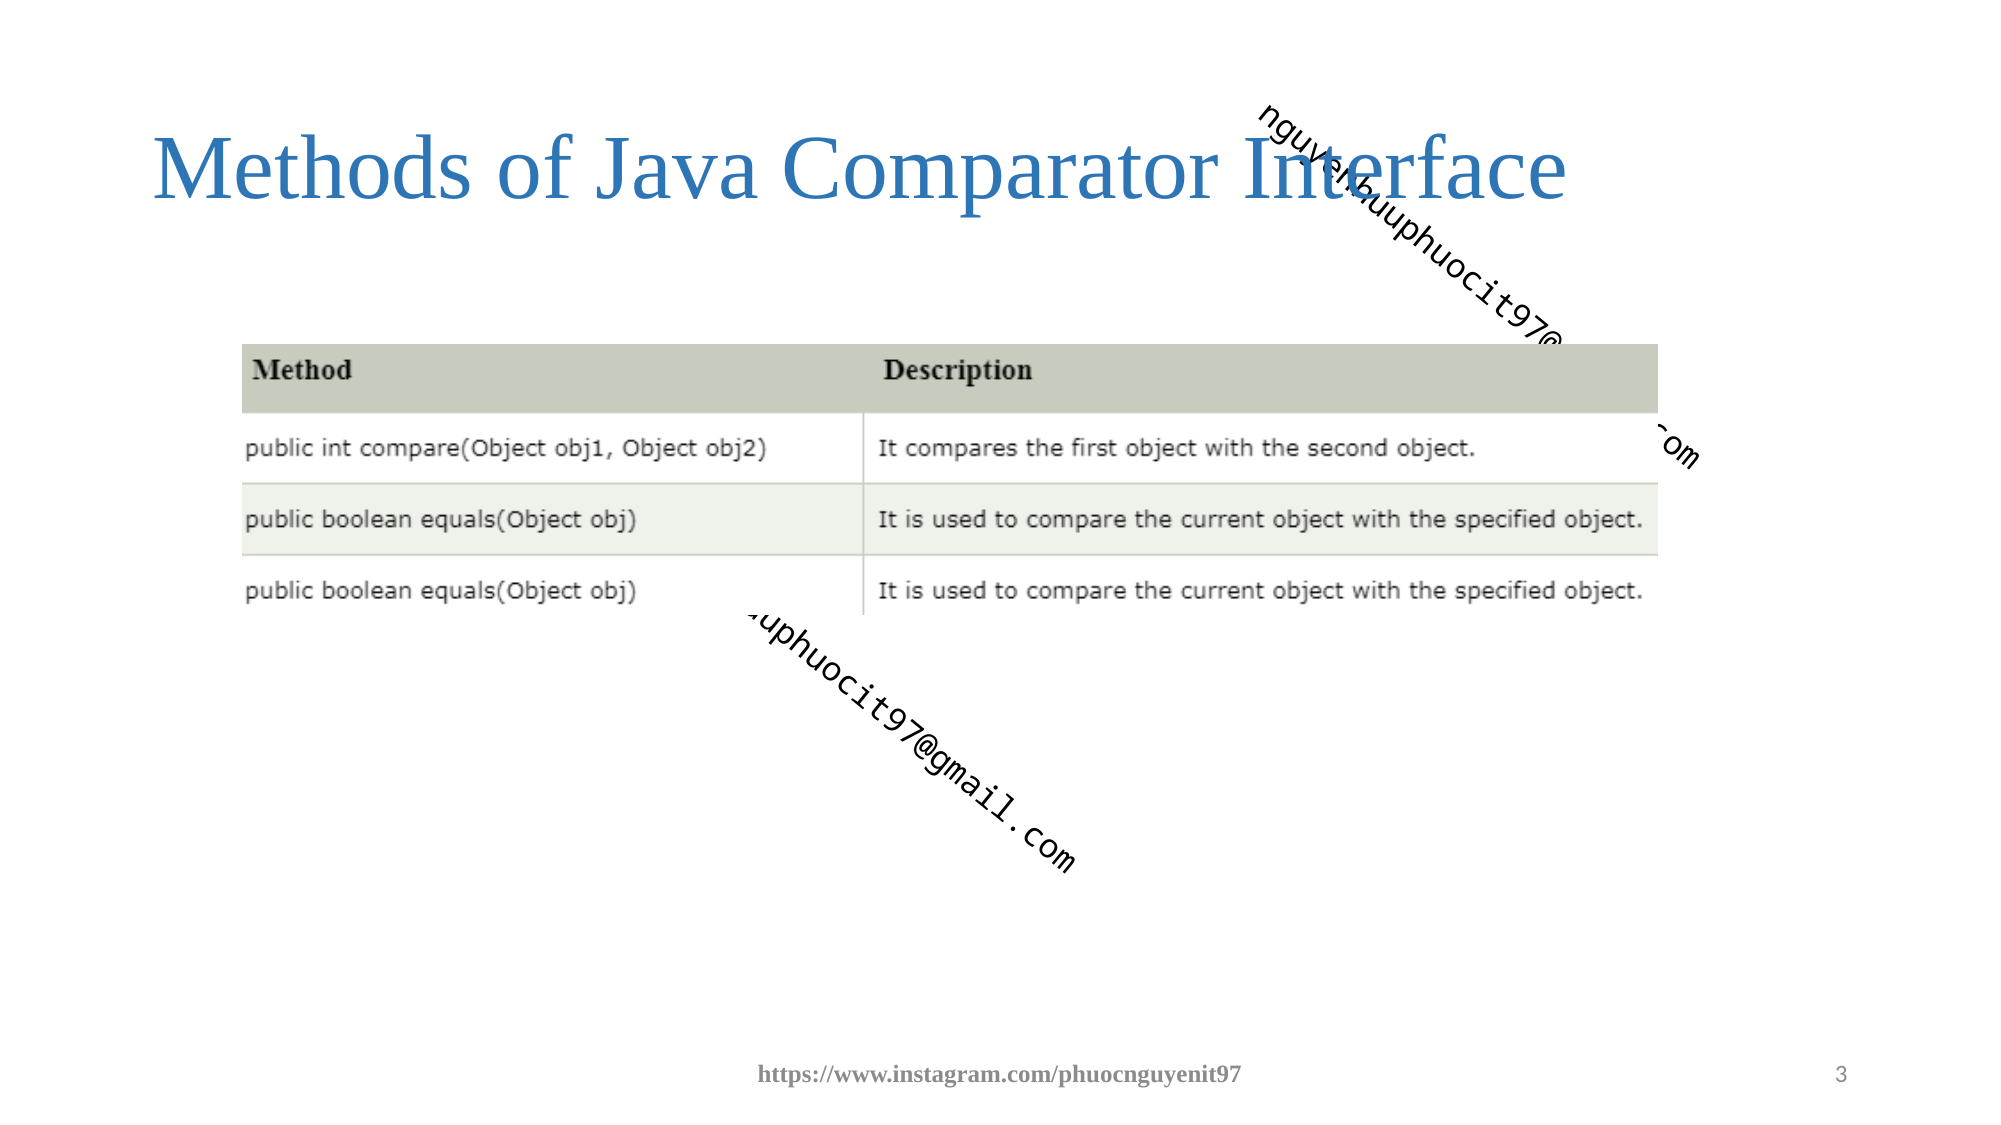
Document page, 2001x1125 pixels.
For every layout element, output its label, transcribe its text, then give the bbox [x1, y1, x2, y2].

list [242, 344, 1658, 615]
slide_number 3 [1412, 1042, 1863, 1103]
title Methods of Java Comparator Interface [137, 59, 1863, 278]
footer https://www.instagram.com/phuocnguyenit97 [662, 1042, 1338, 1103]
